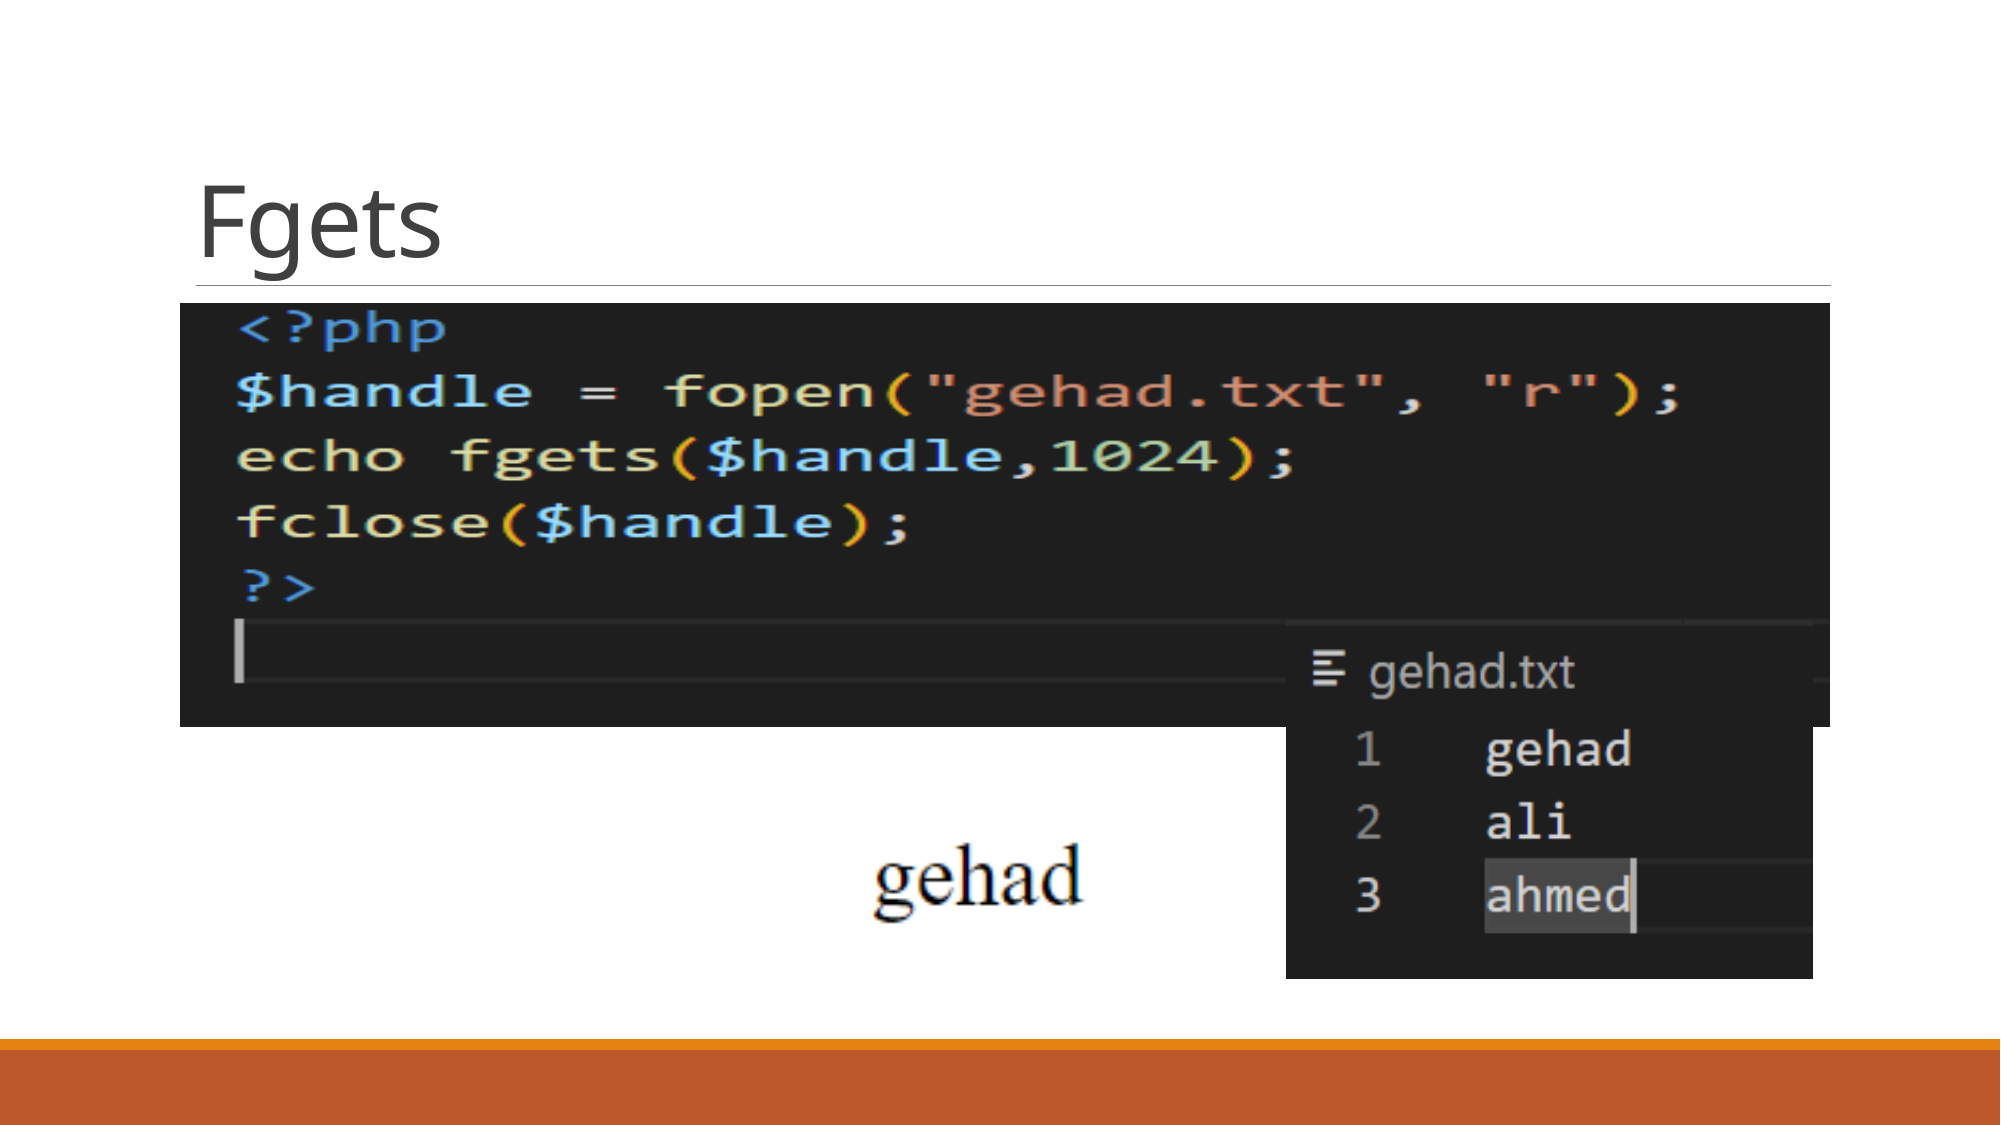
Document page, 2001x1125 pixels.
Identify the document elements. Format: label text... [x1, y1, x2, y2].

picture [839, 781, 1248, 963]
title Fgets [180, 47, 1830, 285]
picture [1285, 620, 1814, 979]
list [179, 302, 1831, 727]
